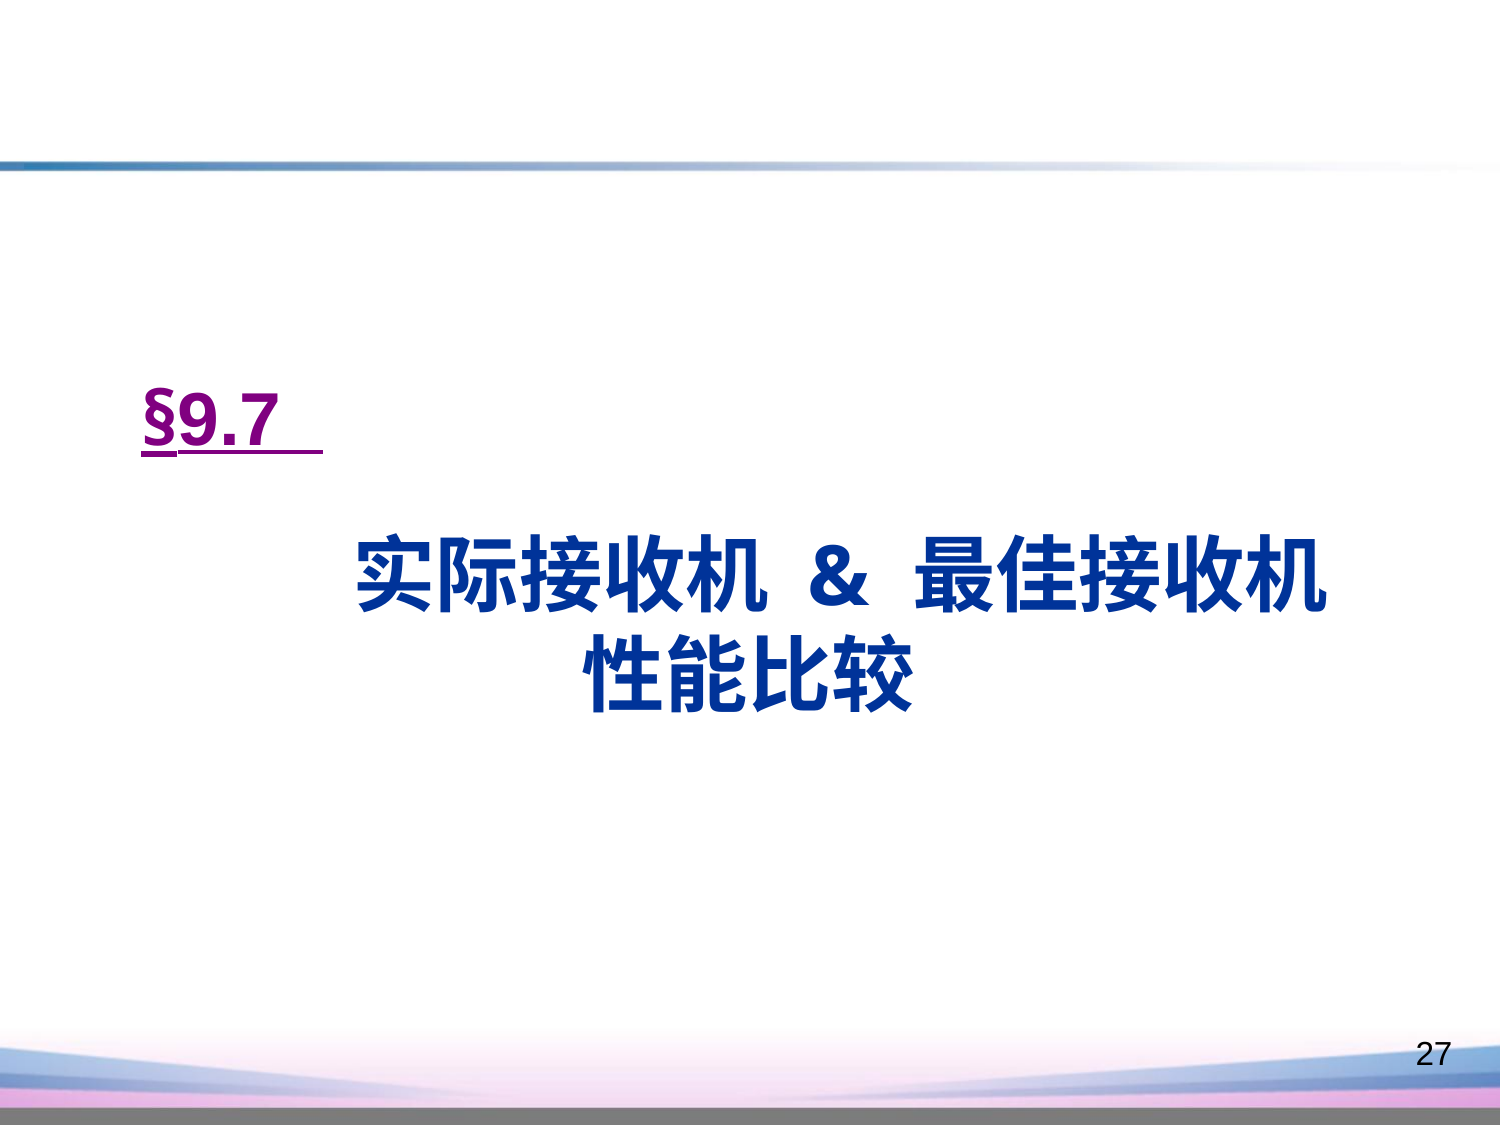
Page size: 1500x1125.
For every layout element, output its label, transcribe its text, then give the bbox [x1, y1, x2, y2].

text_box 实际接收机 & 最佳接收机 性能比较 [337, 515, 1401, 930]
slide_number 27 [1155, 1024, 1468, 1100]
picture [0, 0, 1500, 1125]
text_box §9.7 [126, 363, 339, 468]
